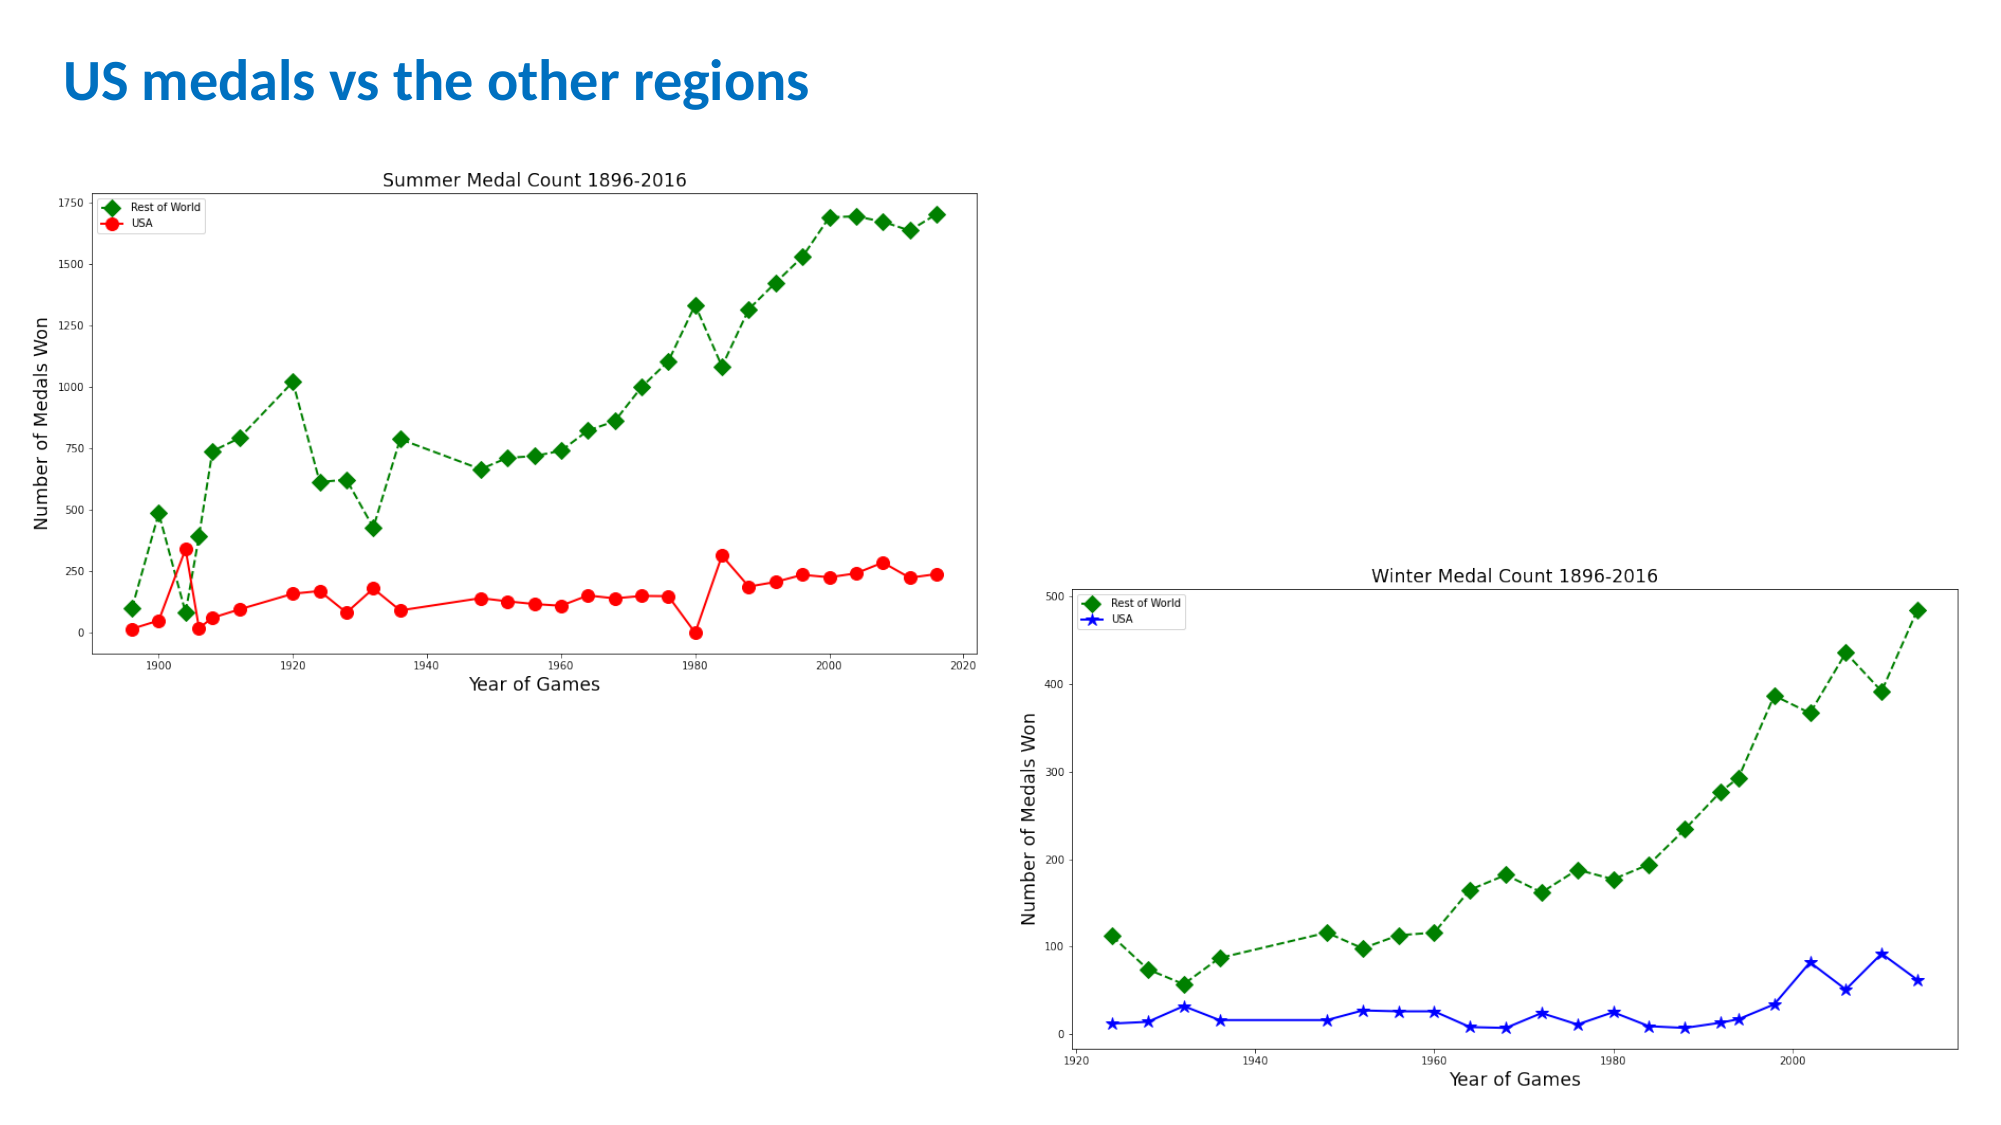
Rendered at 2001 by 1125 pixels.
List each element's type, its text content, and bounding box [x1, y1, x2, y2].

text_box US medals vs the other regions [48, 35, 1802, 120]
picture [0, 120, 2000, 1125]
